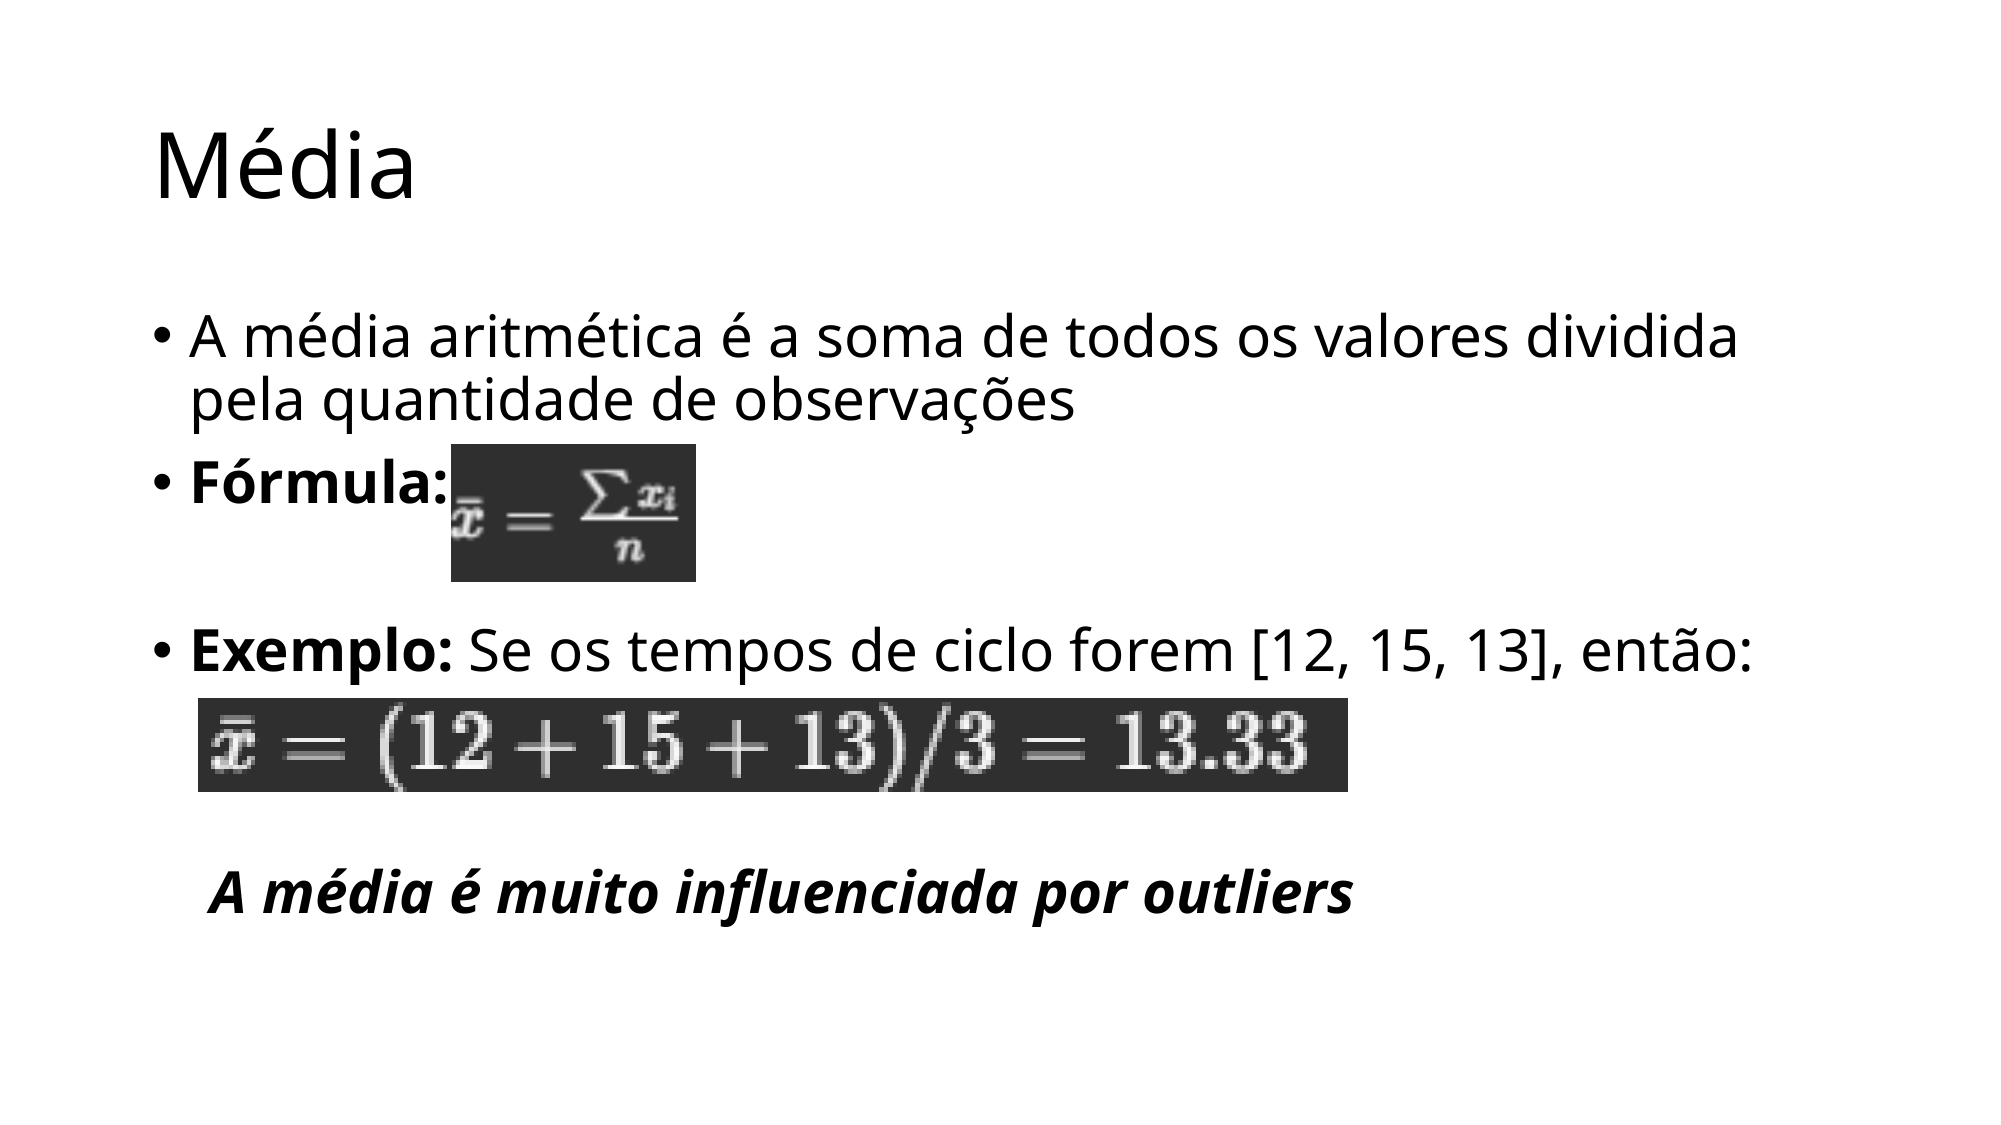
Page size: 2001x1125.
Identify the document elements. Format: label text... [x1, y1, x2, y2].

text_box A média é muito influenciada por outliers [196, 847, 1648, 933]
picture [450, 443, 697, 583]
title Média [137, 59, 1863, 278]
list A média aritmética é a soma de todos os valores dividida pela quantidade de observações Fórmula: Exemplo: Se os tempos de ciclo forem [12, 15, 13], então: [137, 299, 1863, 1014]
picture [197, 697, 1349, 793]
